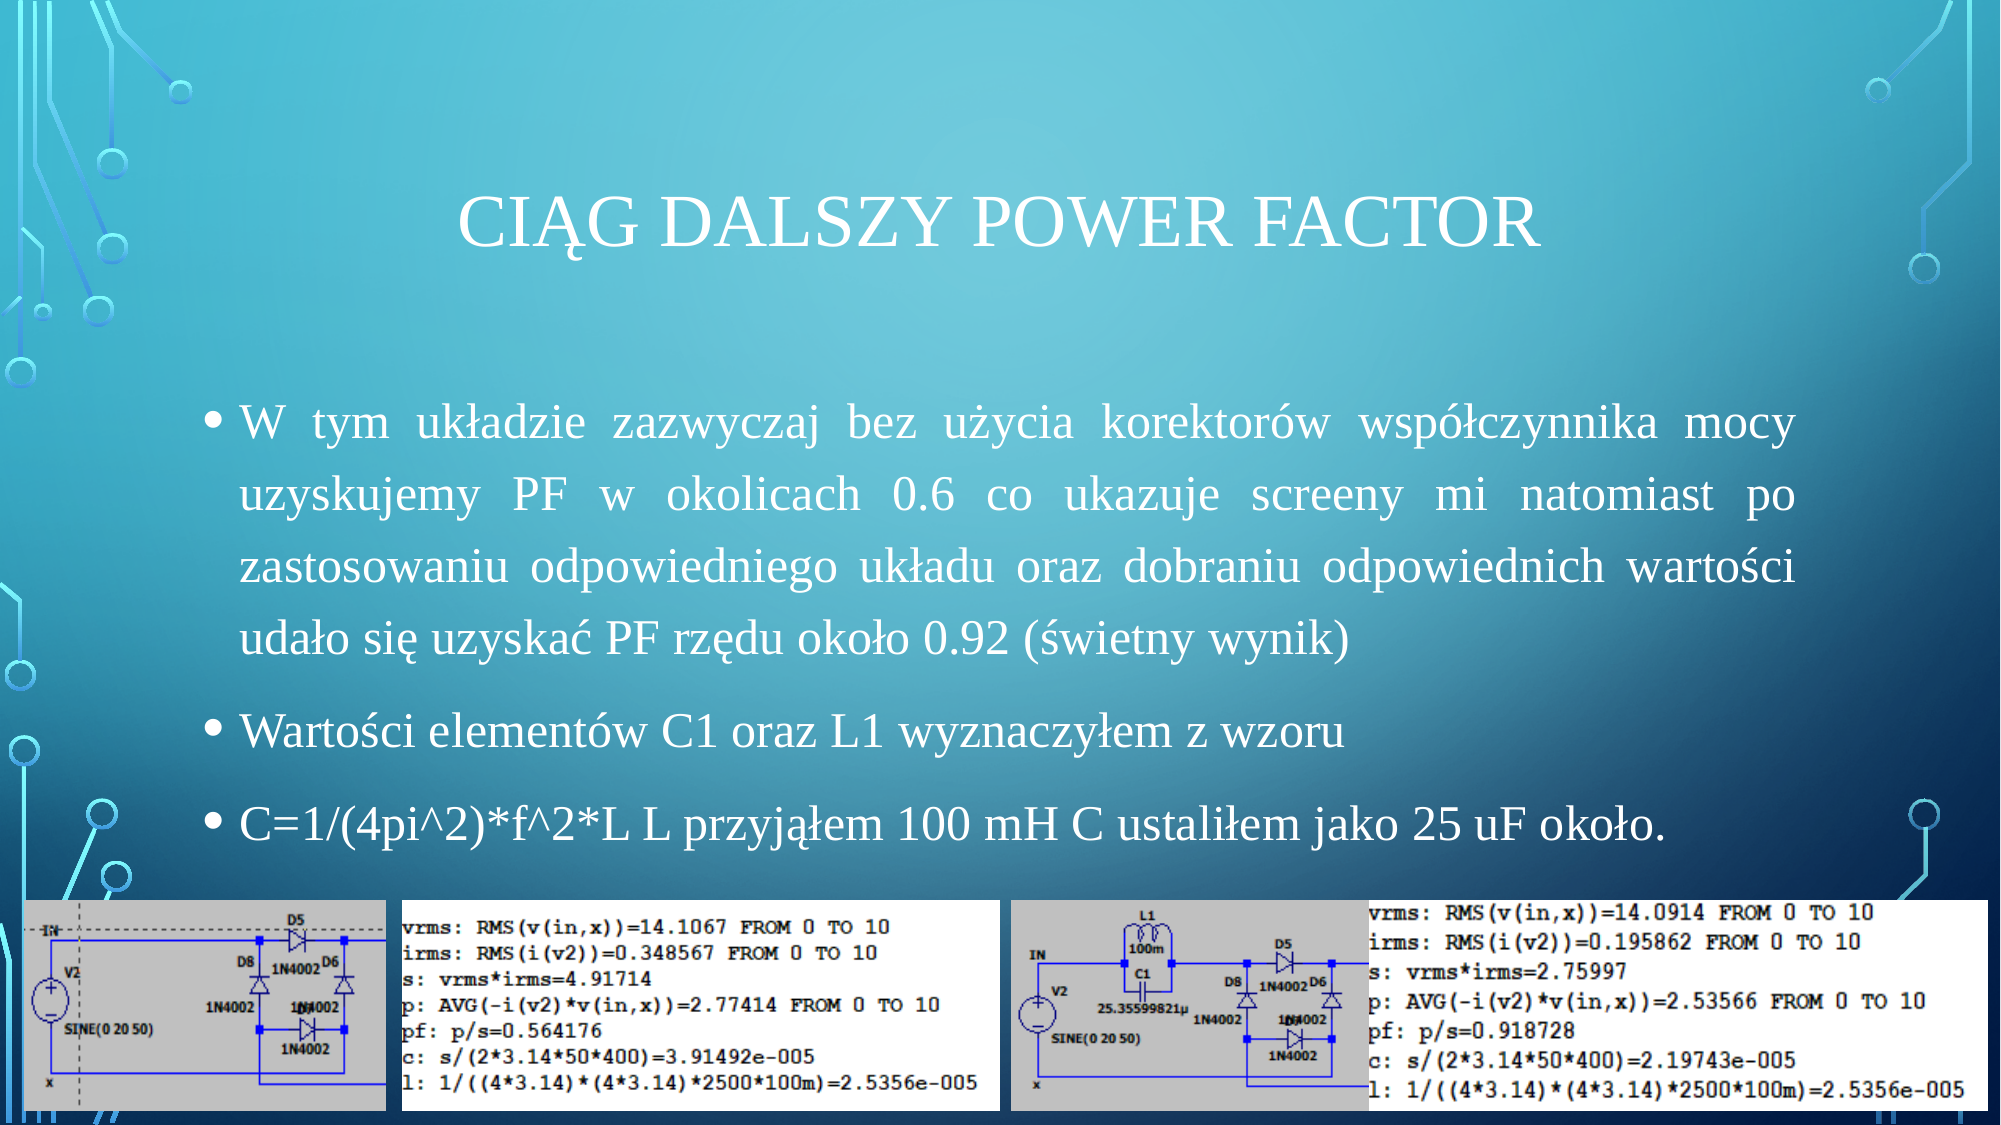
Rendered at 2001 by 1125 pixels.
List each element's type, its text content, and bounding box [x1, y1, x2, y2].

picture [402, 900, 1000, 1111]
picture [24, 900, 386, 1111]
list W tym układzie zazwyczaj bez użycia korektorów współczynnika mocy uzyskujemy PF w okolicach 0.6 co ukazuje screeny mi natomiast po zastosowaniu odpowiedniego układu oraz dobraniu odpowiednich wartości udało się uzyskać PF rzędu około 0.92 (świetny wynik) Wartości elementów C1 oraz L1 wyznaczyłem z wzoru C=1/(4pi^2)*f^2*L L przyjąłem 100 mH C ustaliłem jako 25 uF około. [187, 369, 1813, 950]
title Ciąg dalszy power factor [187, 101, 1813, 344]
picture [1011, 900, 1989, 1111]
